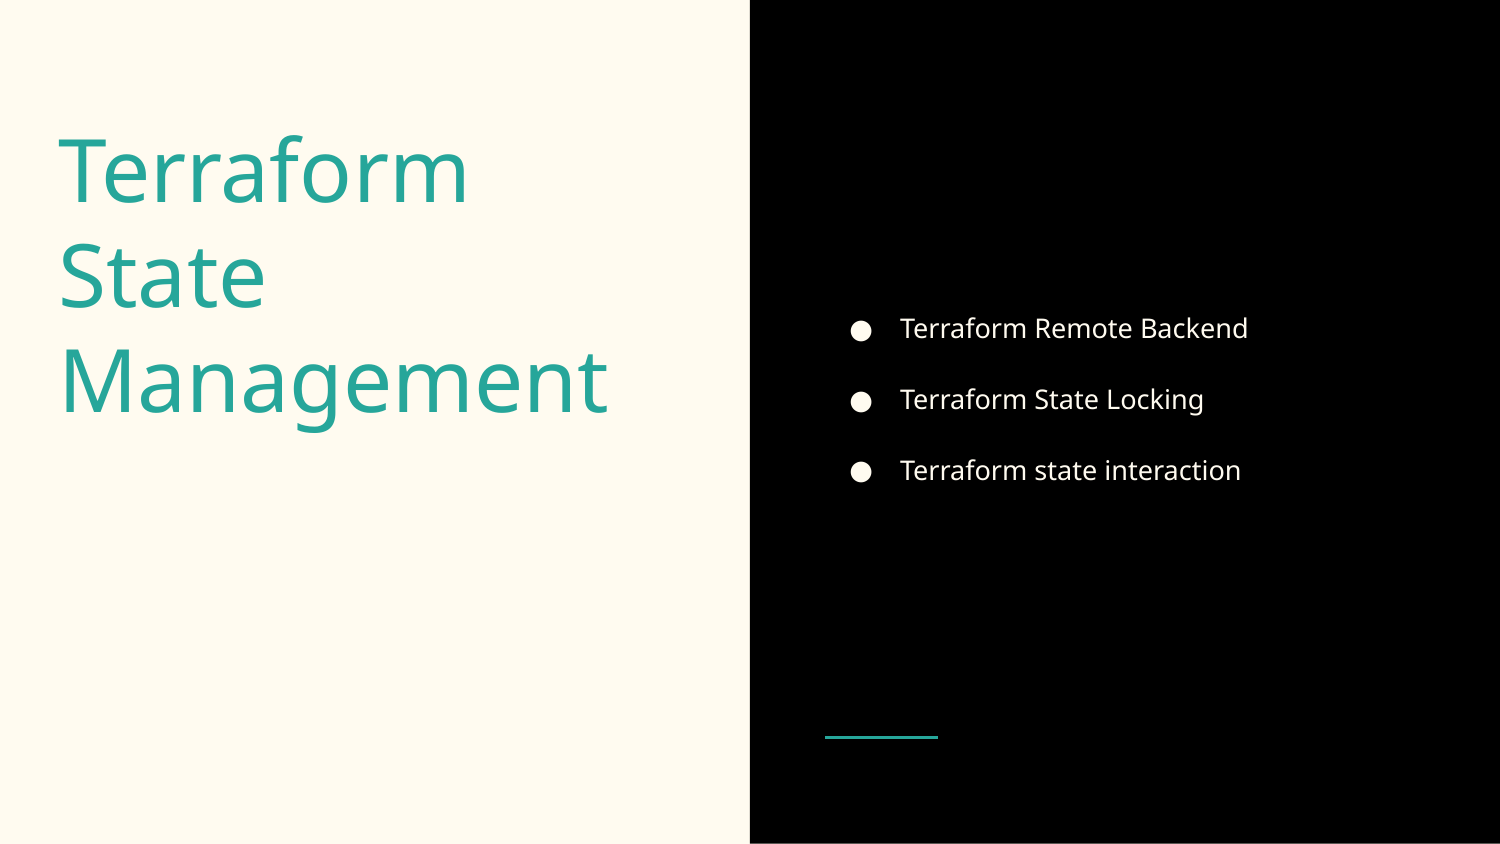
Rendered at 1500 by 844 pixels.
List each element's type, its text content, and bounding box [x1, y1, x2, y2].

title Terraform State Management [43, 226, 708, 446]
list Terraform Remote Backend Terraform State Locking Terraform state interaction [810, 0, 1440, 816]
